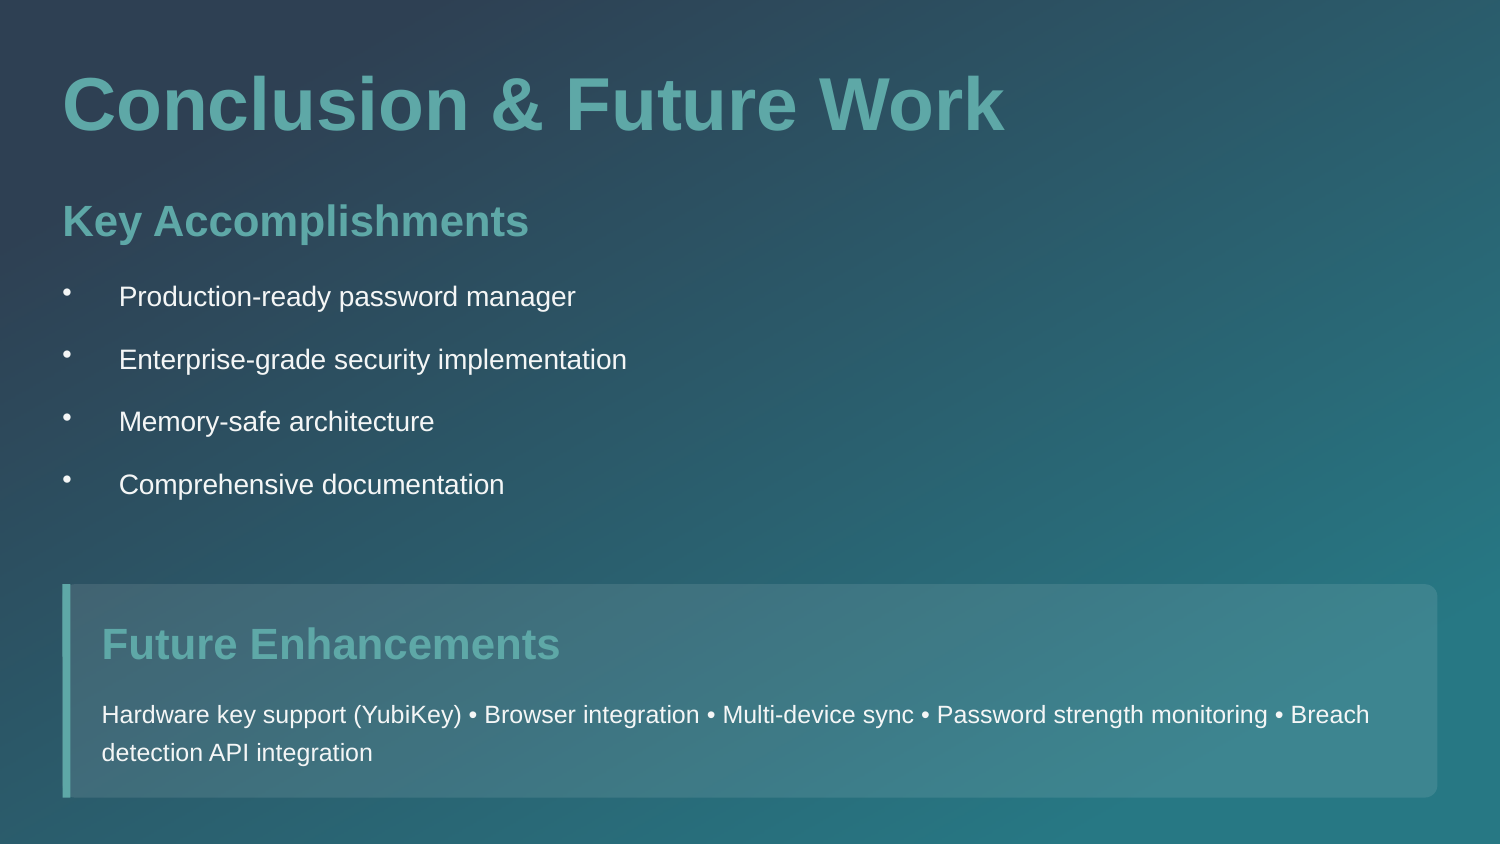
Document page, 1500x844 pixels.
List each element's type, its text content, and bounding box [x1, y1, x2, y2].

text_box Production-ready password manager Enterprise-grade security implementation Memory-safe architecture Comprehensive documentation [62, 268, 1438, 538]
text_box Future Enhancements [101, 615, 1433, 668]
text_box Key Accomplishments [62, 192, 1465, 246]
text_box Conclusion & Future Work [62, 62, 1027, 146]
text_box [67, 584, 1438, 798]
picture [0, 0, 1500, 844]
text_box [62, 587, 66, 794]
text_box Hardware key support (YubiKey) • Browser integration • Multi-device sync • Password strength monitoring • Breach detection API integration [101, 691, 1433, 767]
